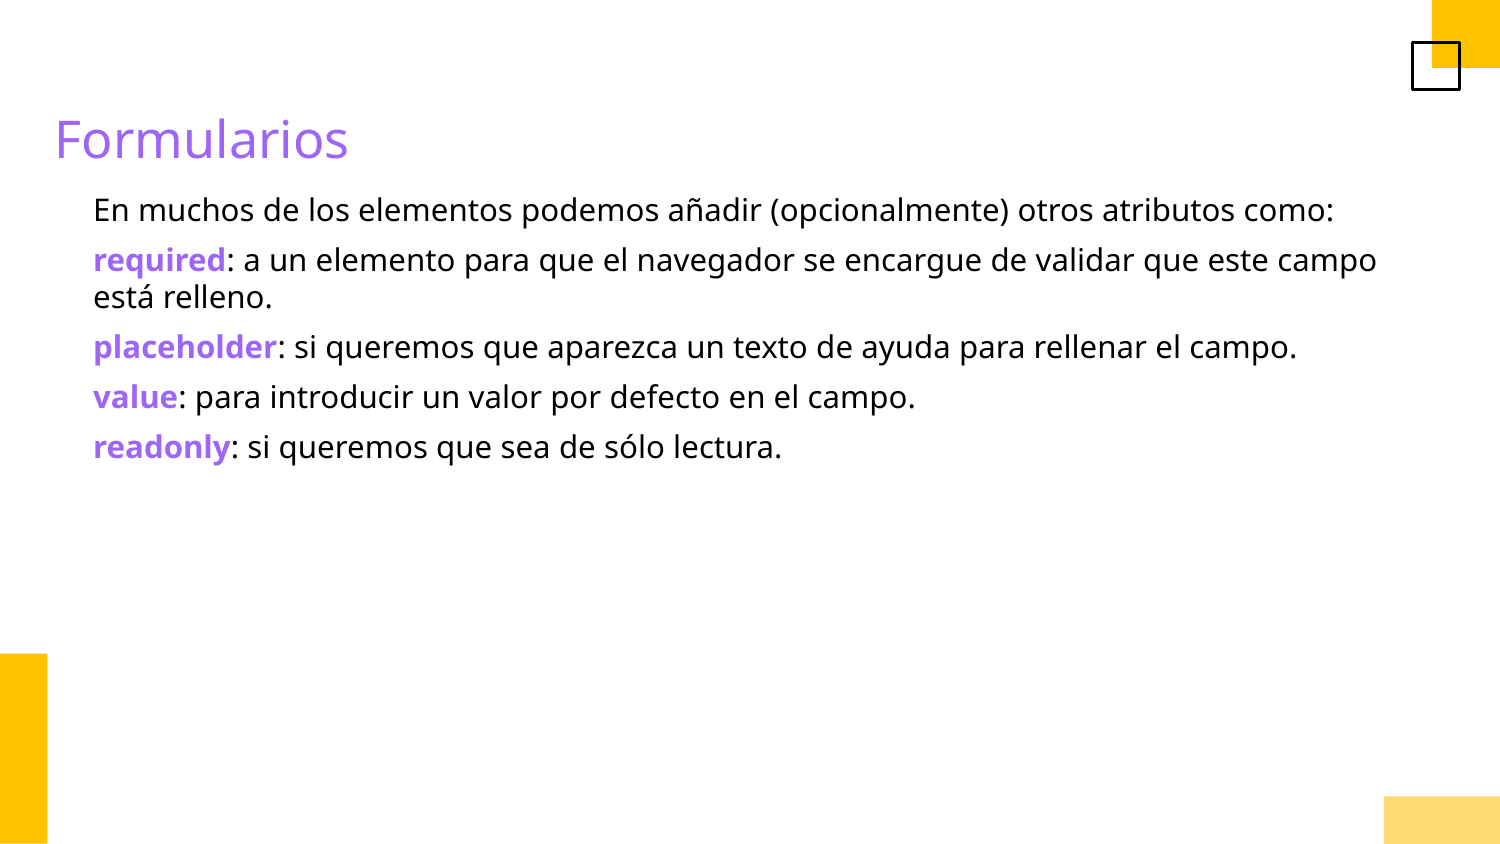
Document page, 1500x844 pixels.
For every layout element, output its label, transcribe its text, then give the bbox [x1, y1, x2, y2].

text_box En muchos de los elementos podemos añadir (opcionalmente) otros atributos como: required: a un elemento para que el navegador se encargue de validar que este campo está relleno. placeholder: si queremos que aparezca un texto de ayuda para rellenar el campo. value: para introducir un valor por defecto en el campo. readonly: si queremos que sea de sólo lectura. [59, 175, 1457, 478]
text_box Formularios [40, 91, 1460, 186]
